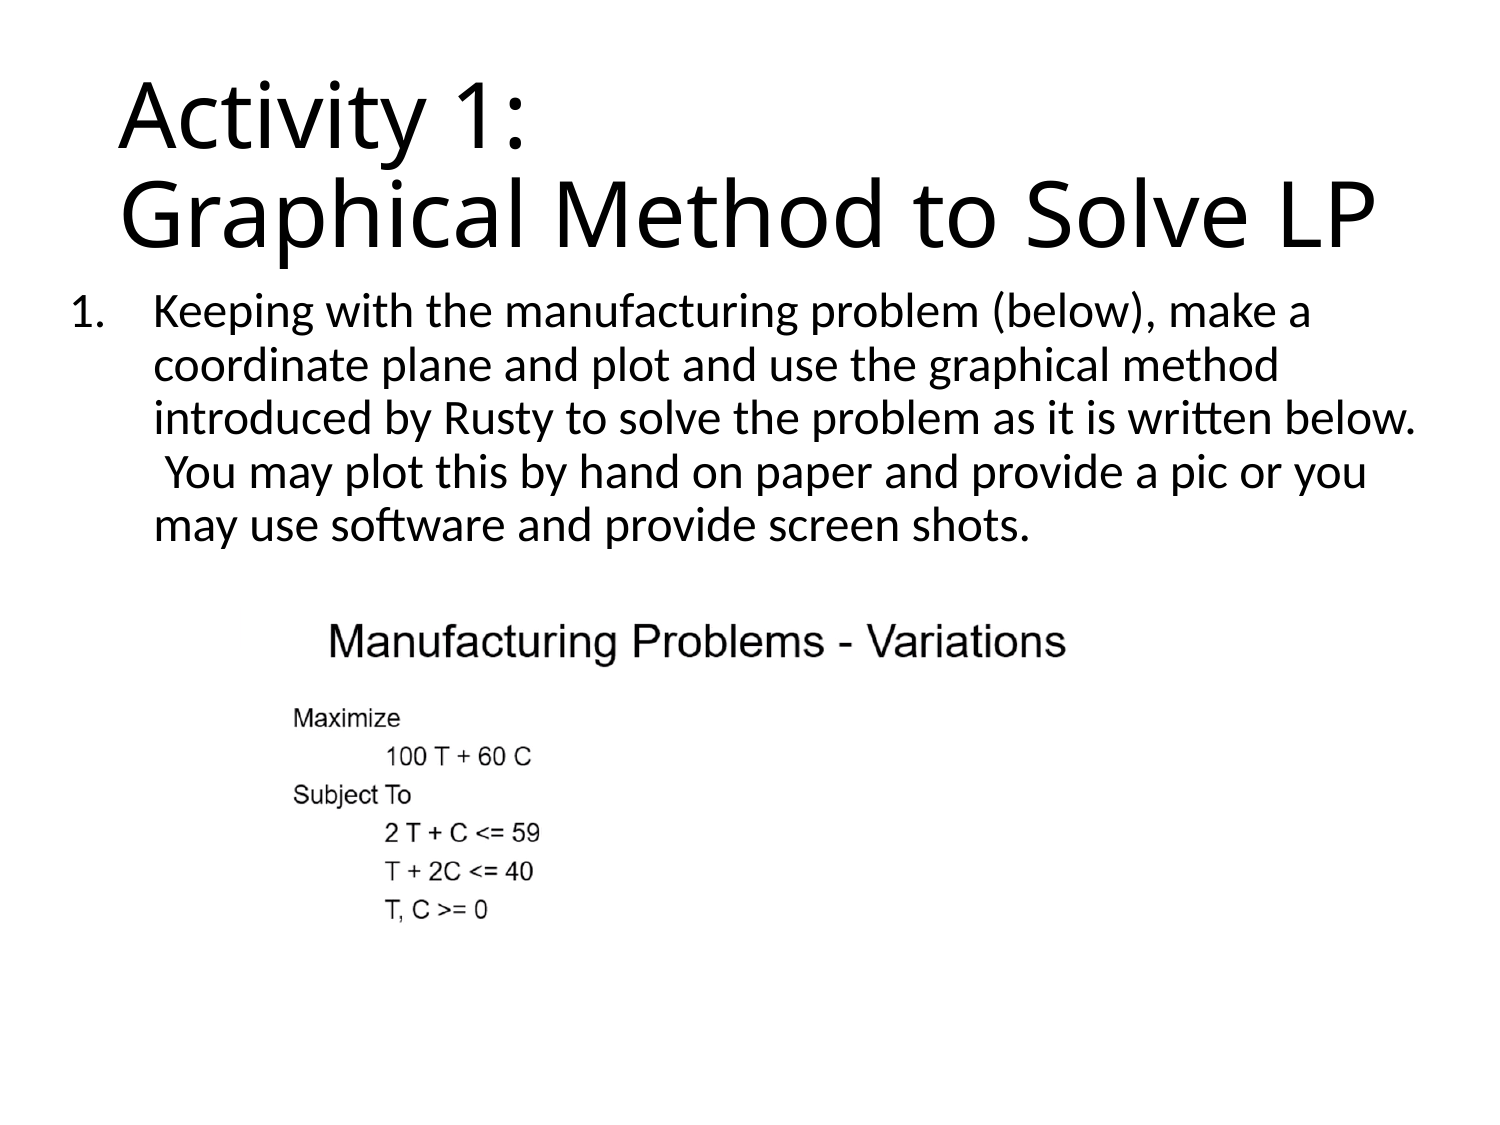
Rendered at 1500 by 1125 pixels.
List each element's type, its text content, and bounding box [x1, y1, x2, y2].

title Activity 1: Graphical Method to Solve LP [103, 59, 1397, 277]
list Keeping with the manufacturing problem (below), make a coordinate plane and plot and use the graphical method introduced by Rusty to solve the problem as it is written below. You may plot this by hand on paper and provide a pic or you may use software and provide screen shots. [53, 277, 1435, 565]
picture [239, 607, 1119, 944]
